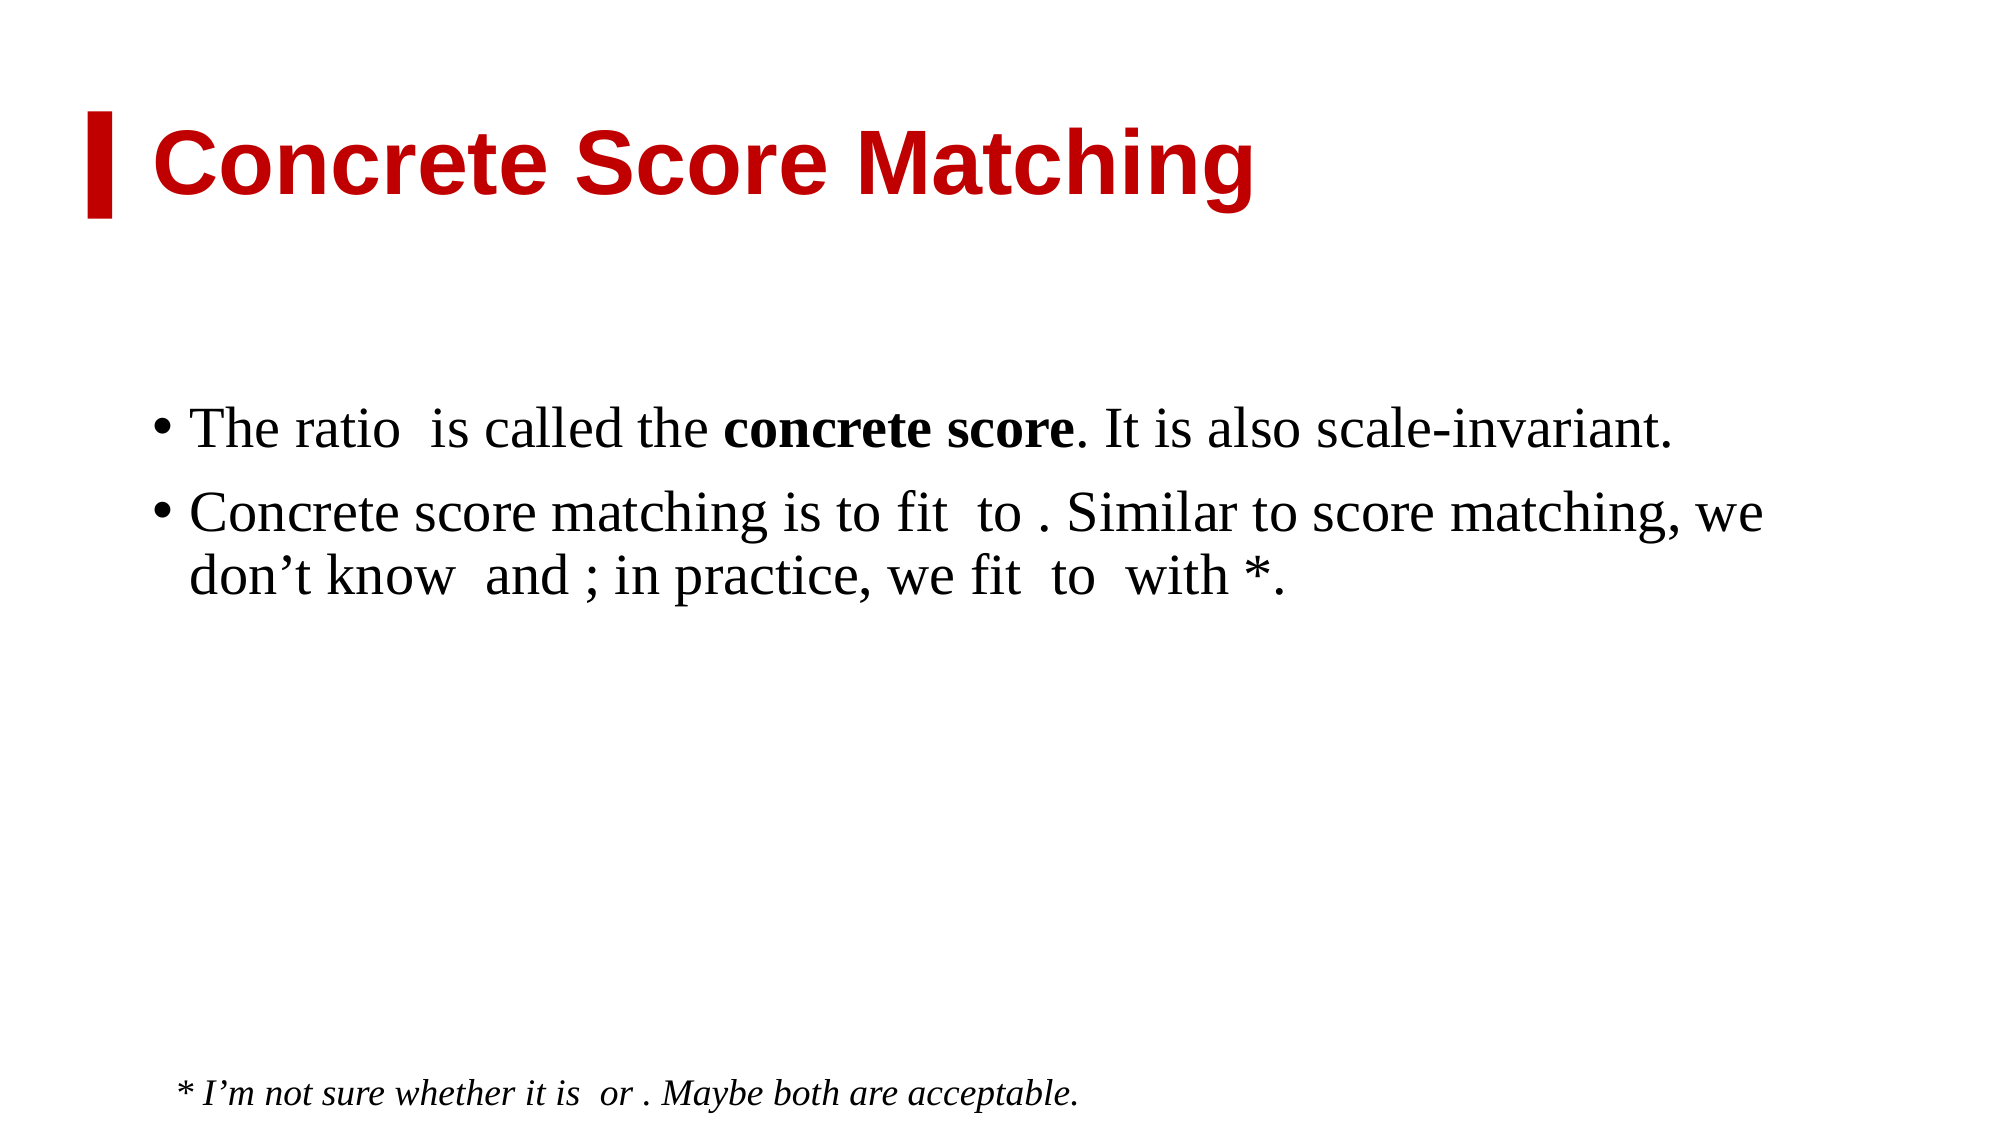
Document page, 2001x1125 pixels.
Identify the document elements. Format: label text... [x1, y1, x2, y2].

title Concrete Score Matching [137, 59, 1863, 271]
